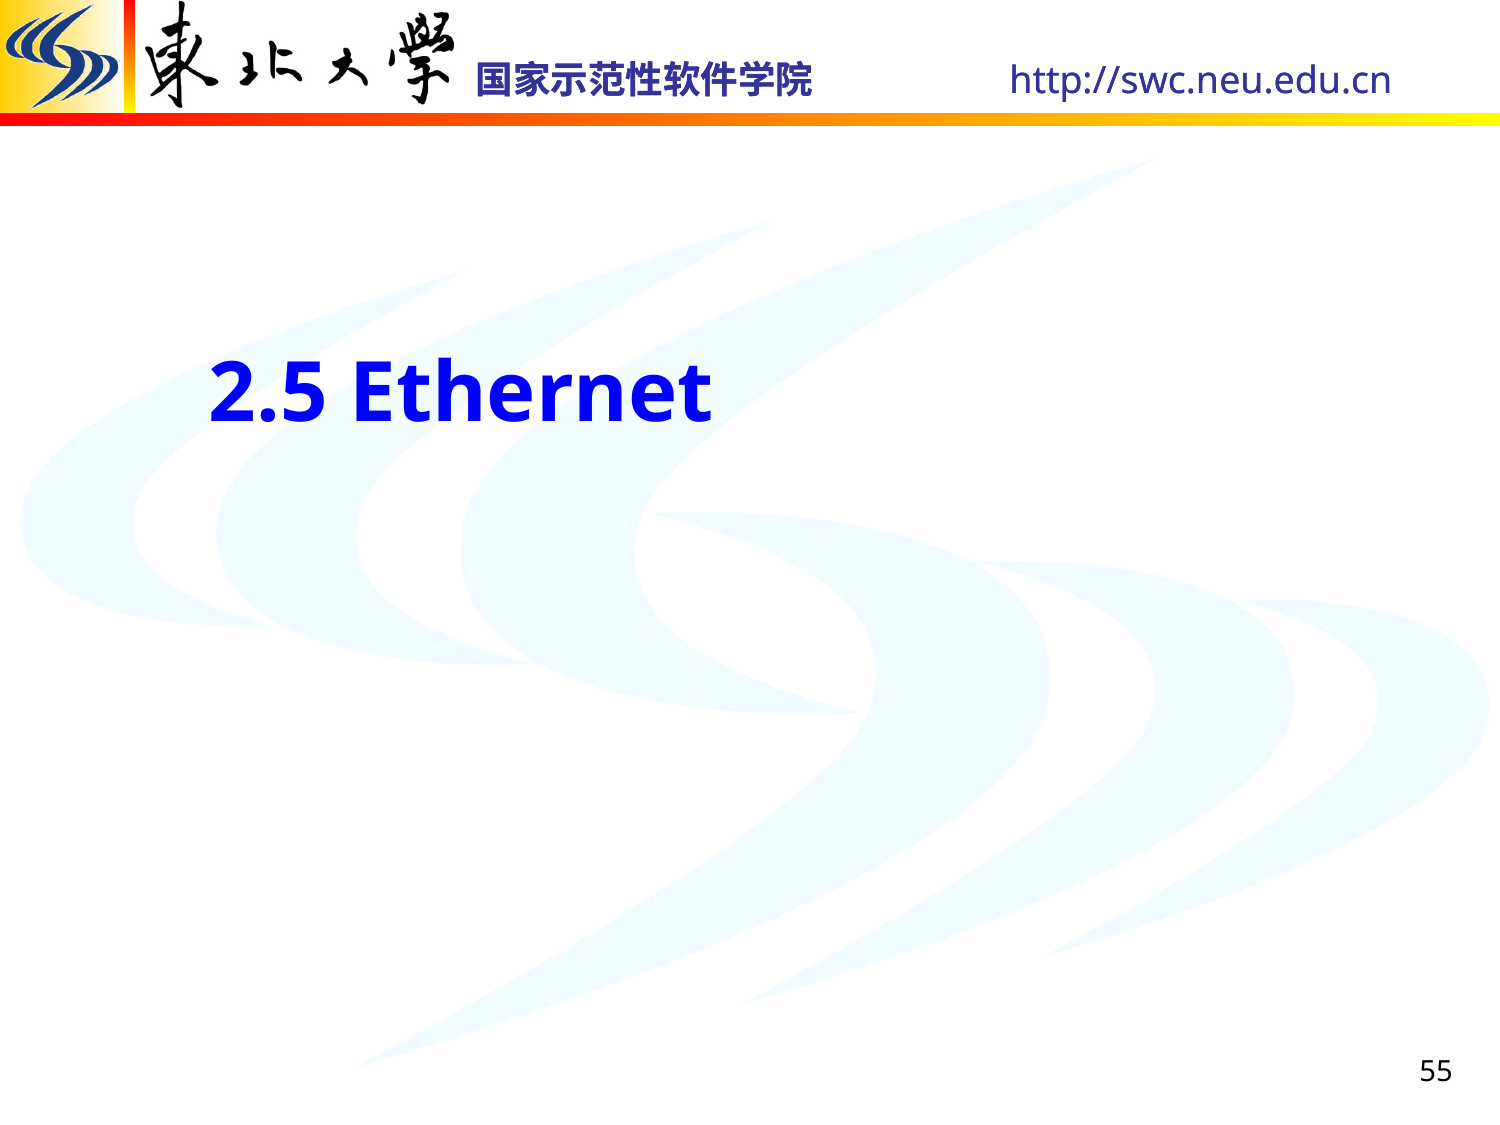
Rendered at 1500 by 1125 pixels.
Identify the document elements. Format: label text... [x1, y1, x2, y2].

list 2.5 Ethernet [193, 331, 1163, 1006]
picture [0, 0, 124, 114]
slide_number 55 [1155, 1024, 1468, 1100]
picture [135, 0, 461, 112]
